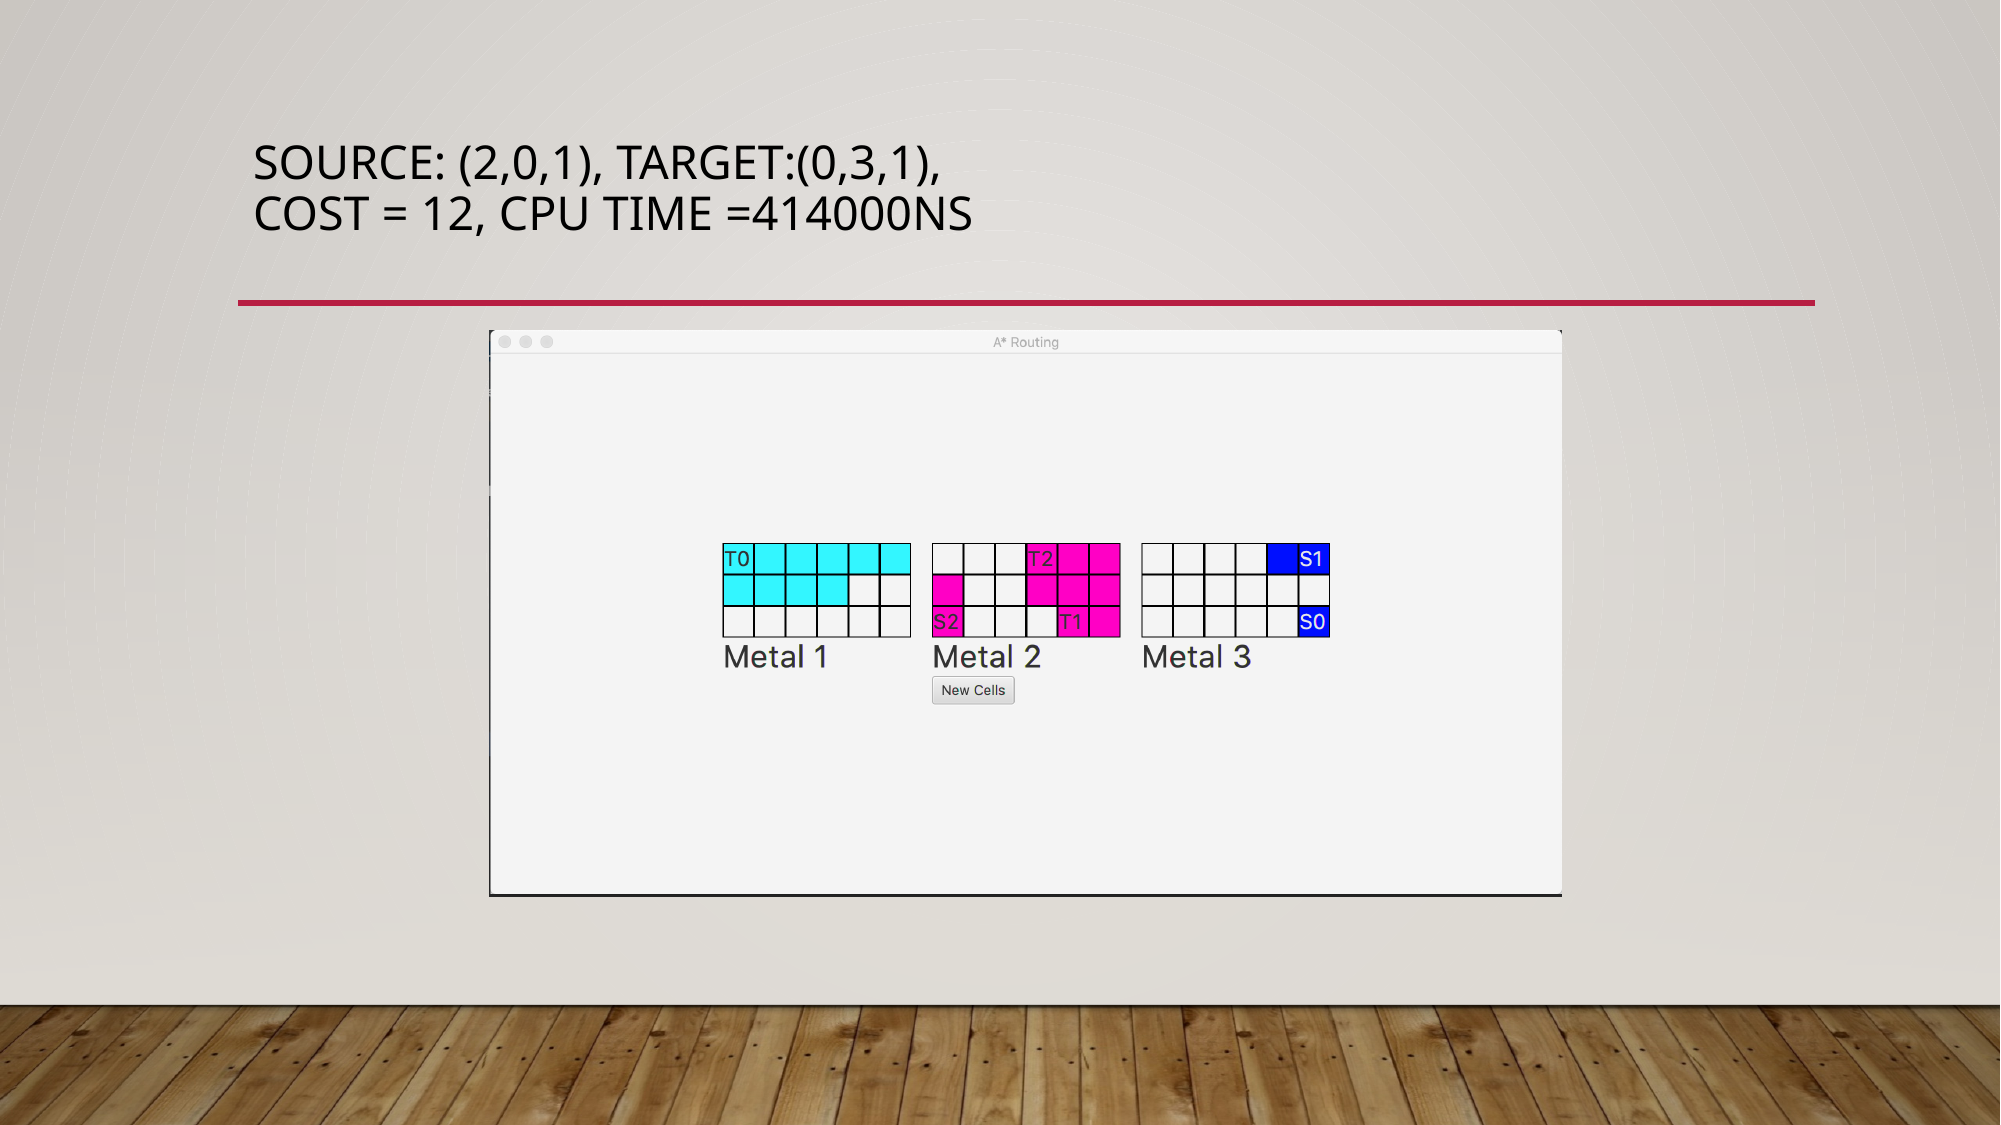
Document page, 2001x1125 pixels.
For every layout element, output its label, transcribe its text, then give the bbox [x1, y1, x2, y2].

picture [0, 1005, 2000, 1125]
title Source: (2,0,1), Target:(0,3,1), Cost = 12, CPU Time =414000ns [238, 131, 1814, 305]
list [489, 330, 1563, 897]
